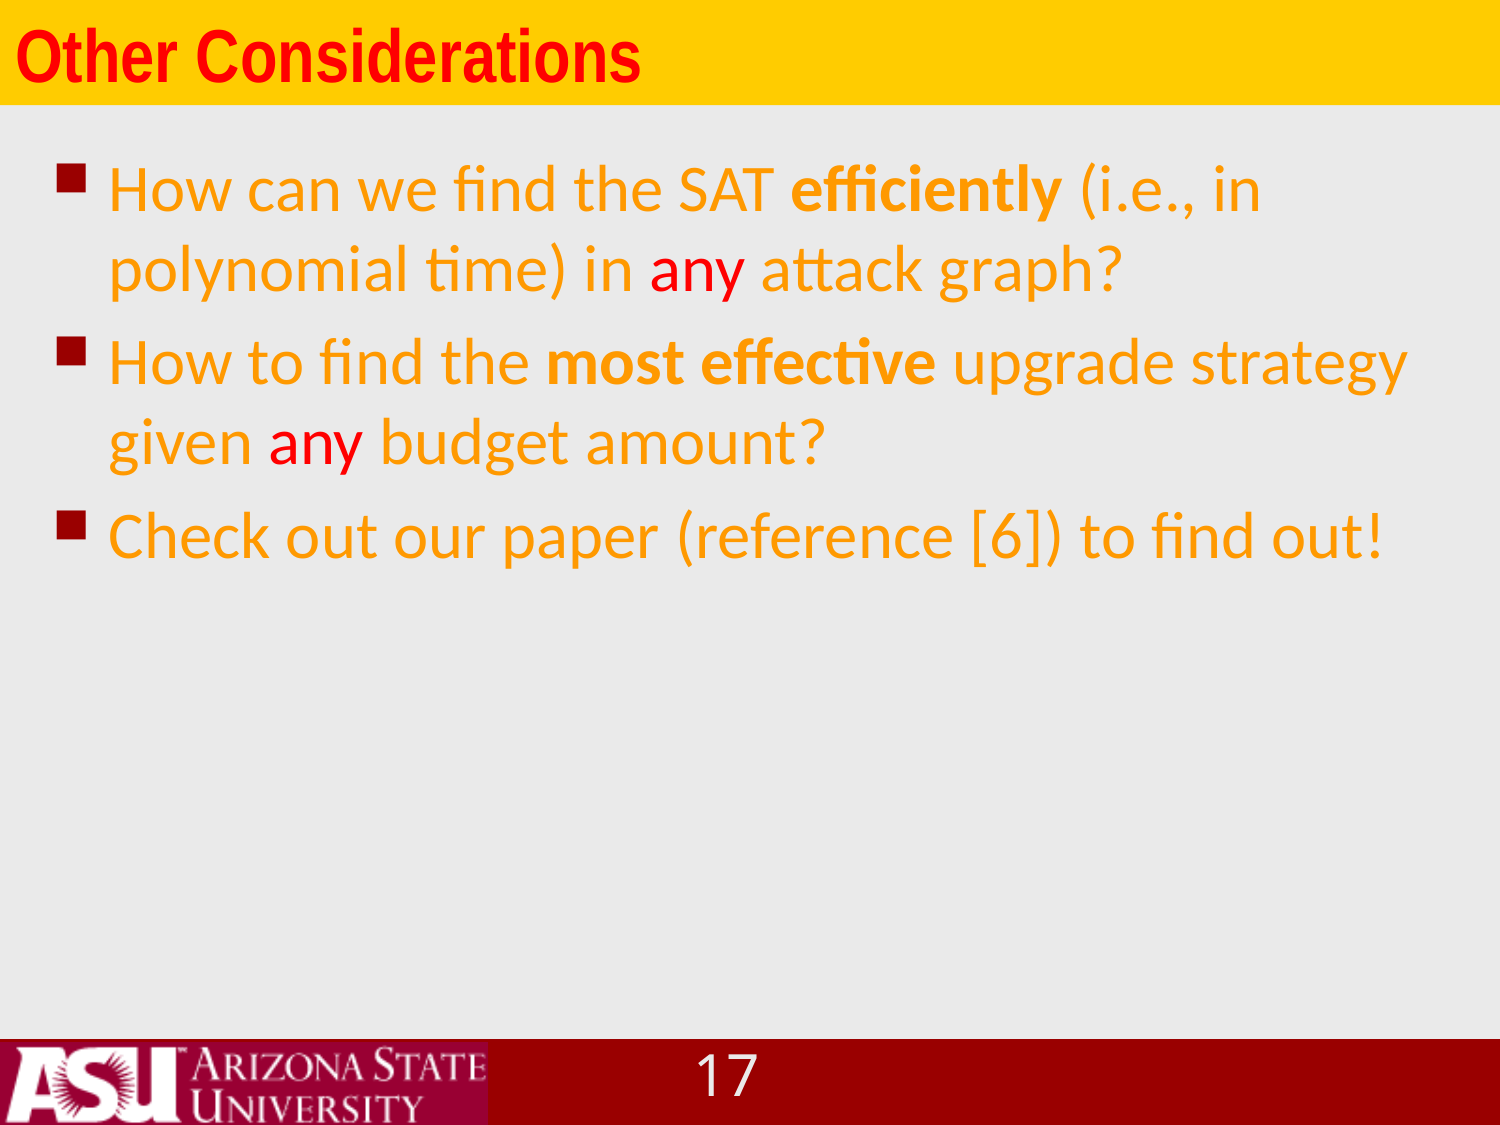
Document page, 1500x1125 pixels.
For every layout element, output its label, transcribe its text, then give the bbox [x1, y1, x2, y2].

list How can we find the SAT efficiently (i.e., in polynomial time) in any attack graph? How to find the most effective upgrade strategy given any budget amount? Check out our paper (reference [6]) to find out! [37, 137, 1463, 1000]
picture [0, 1042, 488, 1125]
title Other Considerations [0, 0, 1500, 106]
slide_number 16 [612, 1042, 776, 1125]
